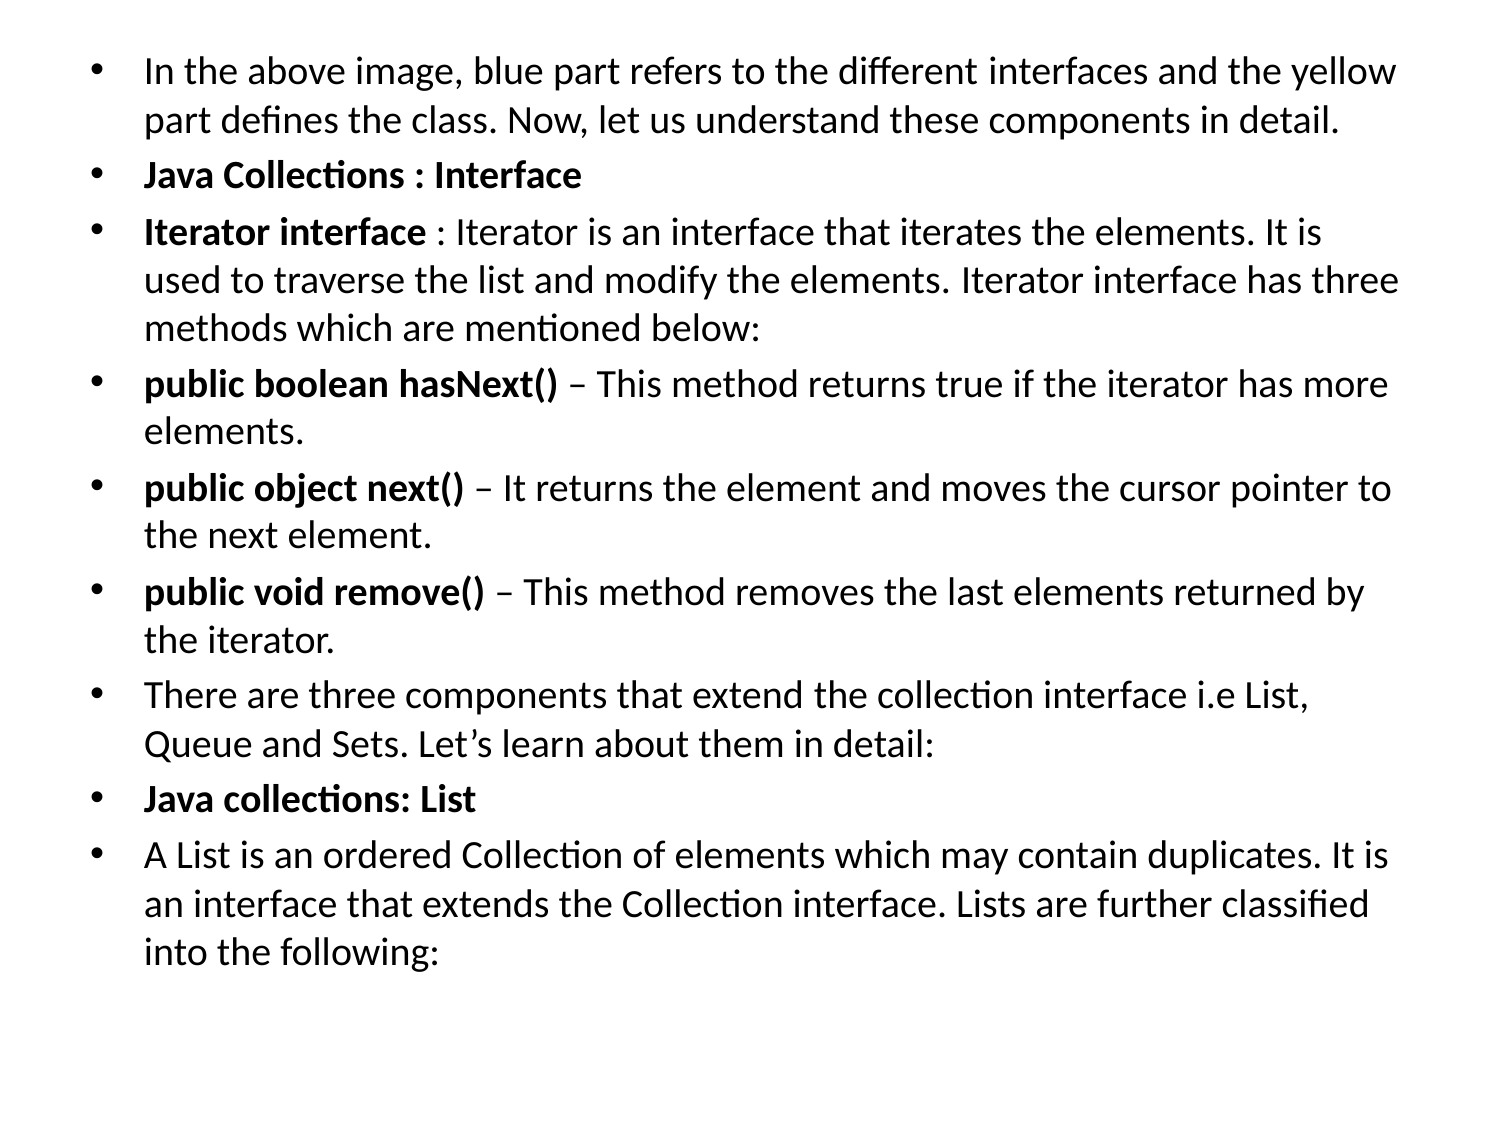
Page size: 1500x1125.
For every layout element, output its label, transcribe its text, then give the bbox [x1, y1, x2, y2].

list In the above image, blue part refers to the different interfaces and the yellow part defines the class. Now, let us understand these components in detail. Java Collections : Interface Iterator interface : Iterator is an interface that iterates the elements. It is used to traverse the list and modify the elements. Iterator interface has three methods which are mentioned below: public boolean hasNext() – This method returns true if the iterator has more elements. public object next() – It returns the element and moves the cursor pointer to the next element. public void remove() – This method removes the last elements returned by the iterator. There are three components that extend the collection interface i.e List, Queue and Sets. Let’s learn about them in detail: Java collections: List A List is an ordered Collection of elements which may contain duplicates. It is an interface that extends the Collection interface. Lists are further classified into the following: [75, 37, 1425, 1005]
